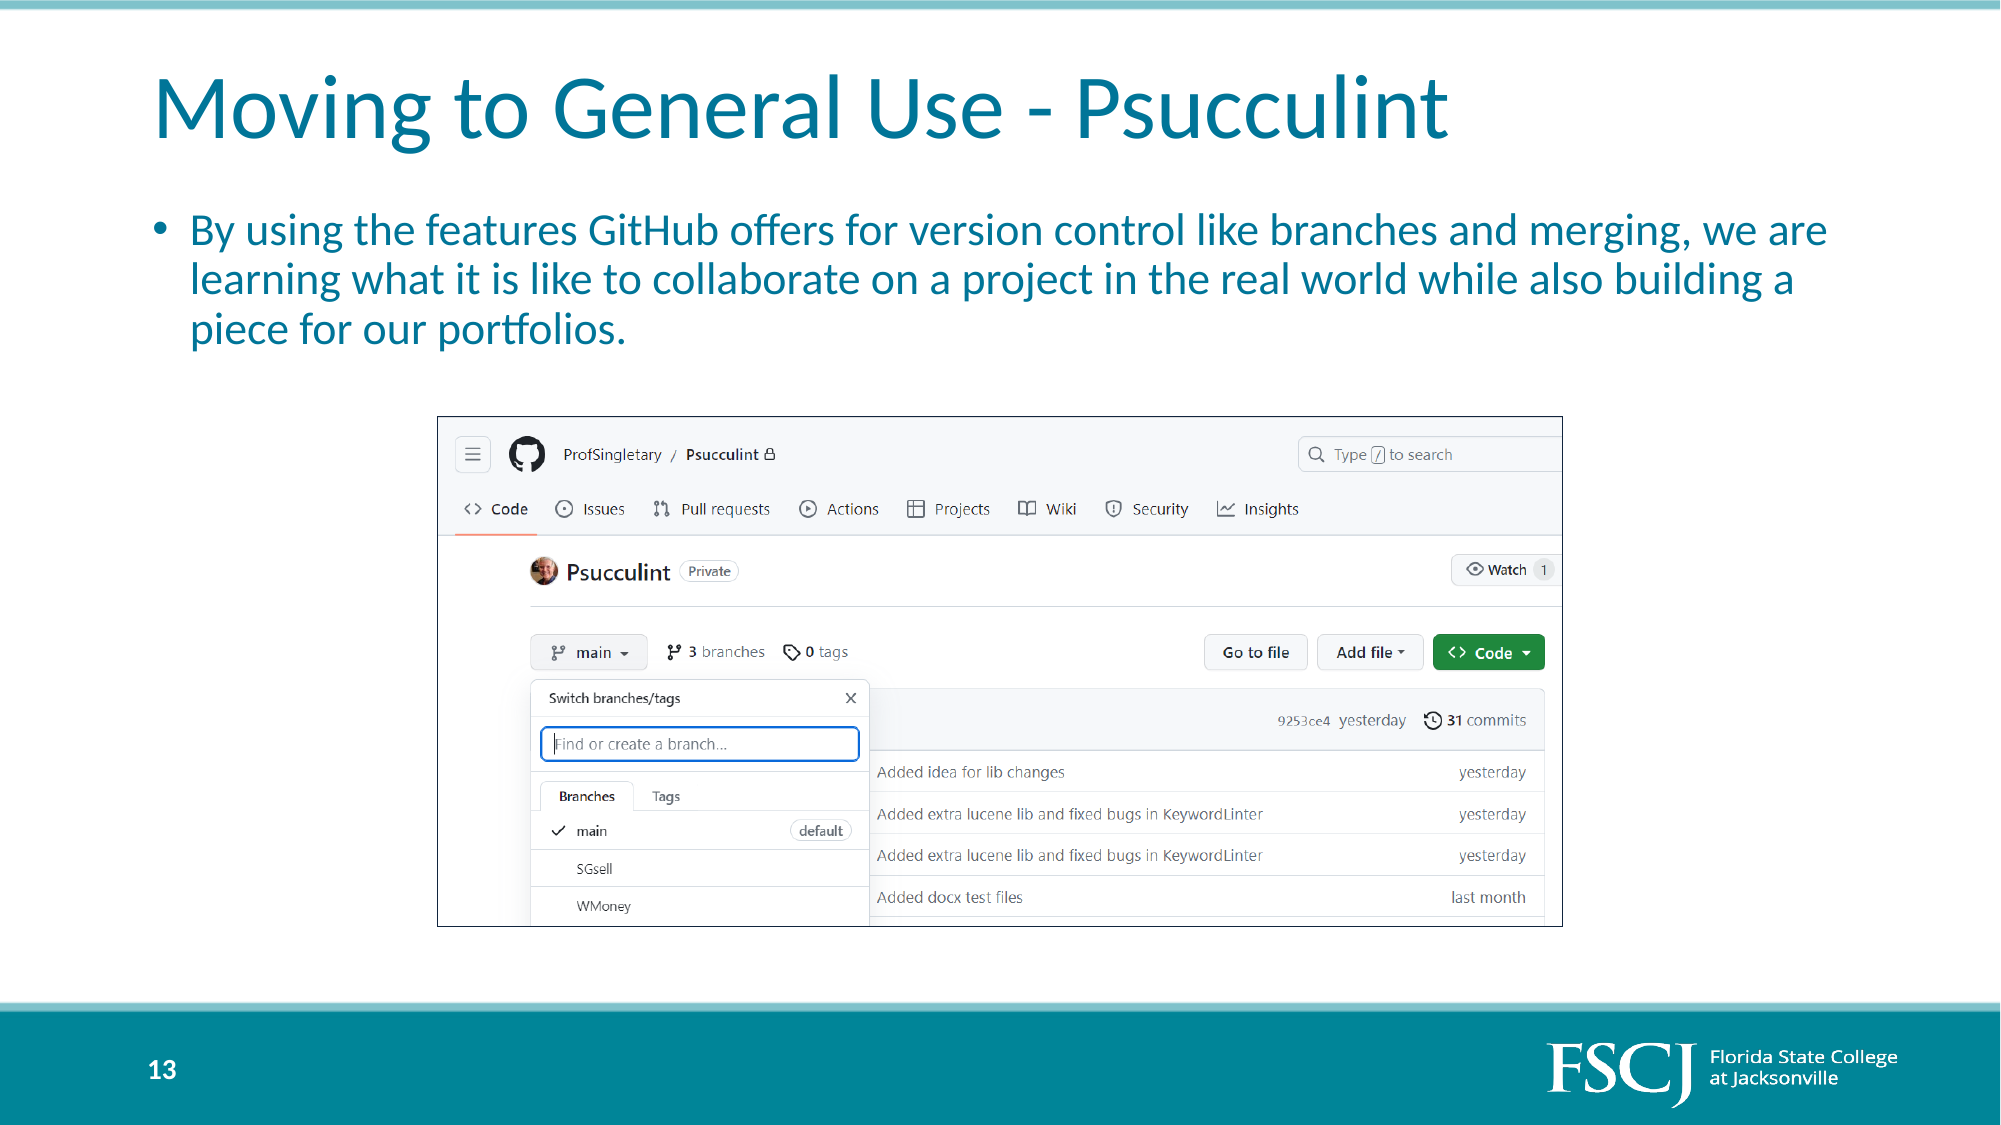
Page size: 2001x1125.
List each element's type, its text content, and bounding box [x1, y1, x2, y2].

picture [437, 416, 1563, 927]
list By using the features GitHub offers for version control like branches and merging, we are learning what it is like to collaborate on a project in the real world while also building a piece for our portfolios. [137, 198, 1863, 960]
title Moving to General Use - Psucculint [137, 0, 1863, 198]
picture [0, 0, 2001, 1125]
